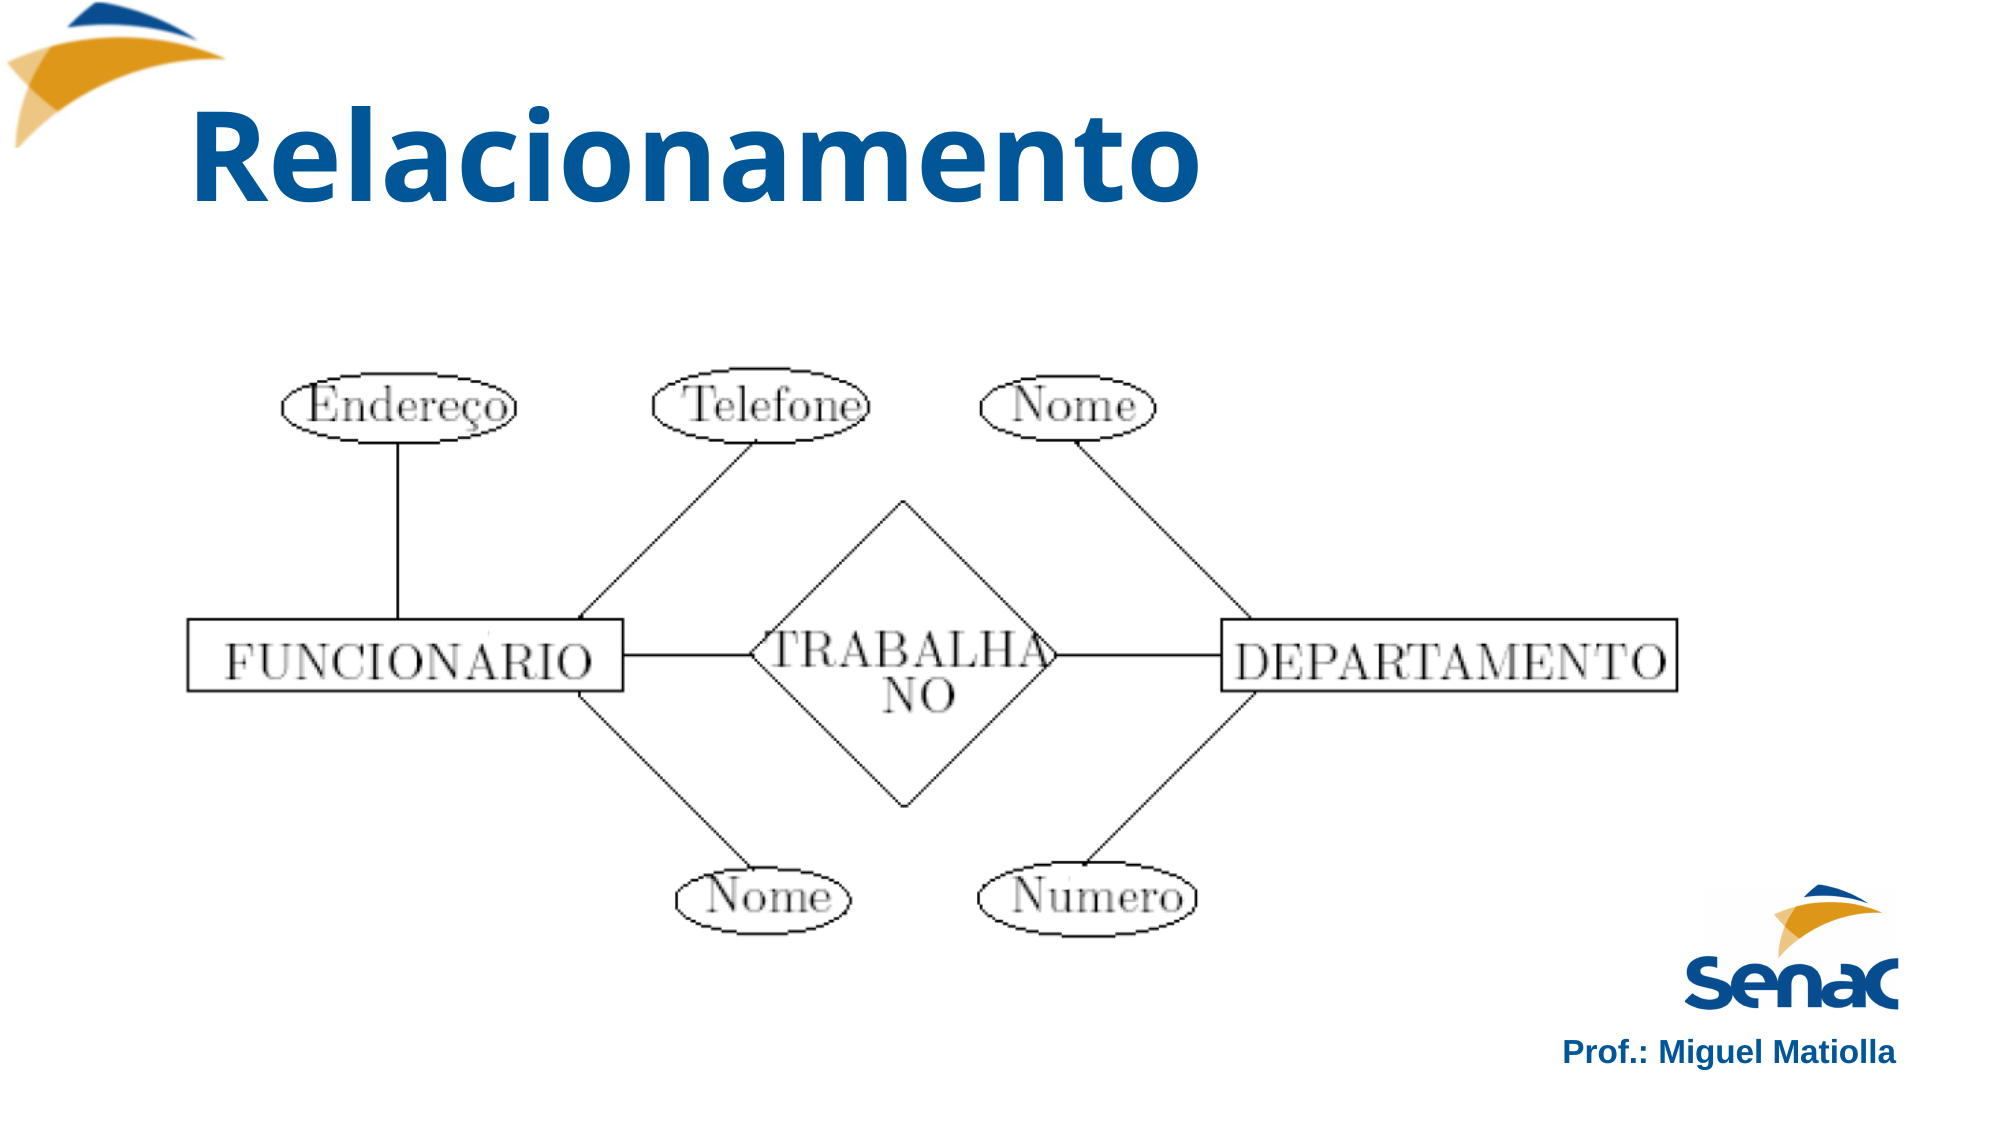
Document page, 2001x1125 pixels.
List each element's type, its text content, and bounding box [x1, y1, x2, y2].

picture [0, 0, 232, 150]
picture [141, 337, 1704, 951]
title Relacionamento [186, 67, 1271, 256]
